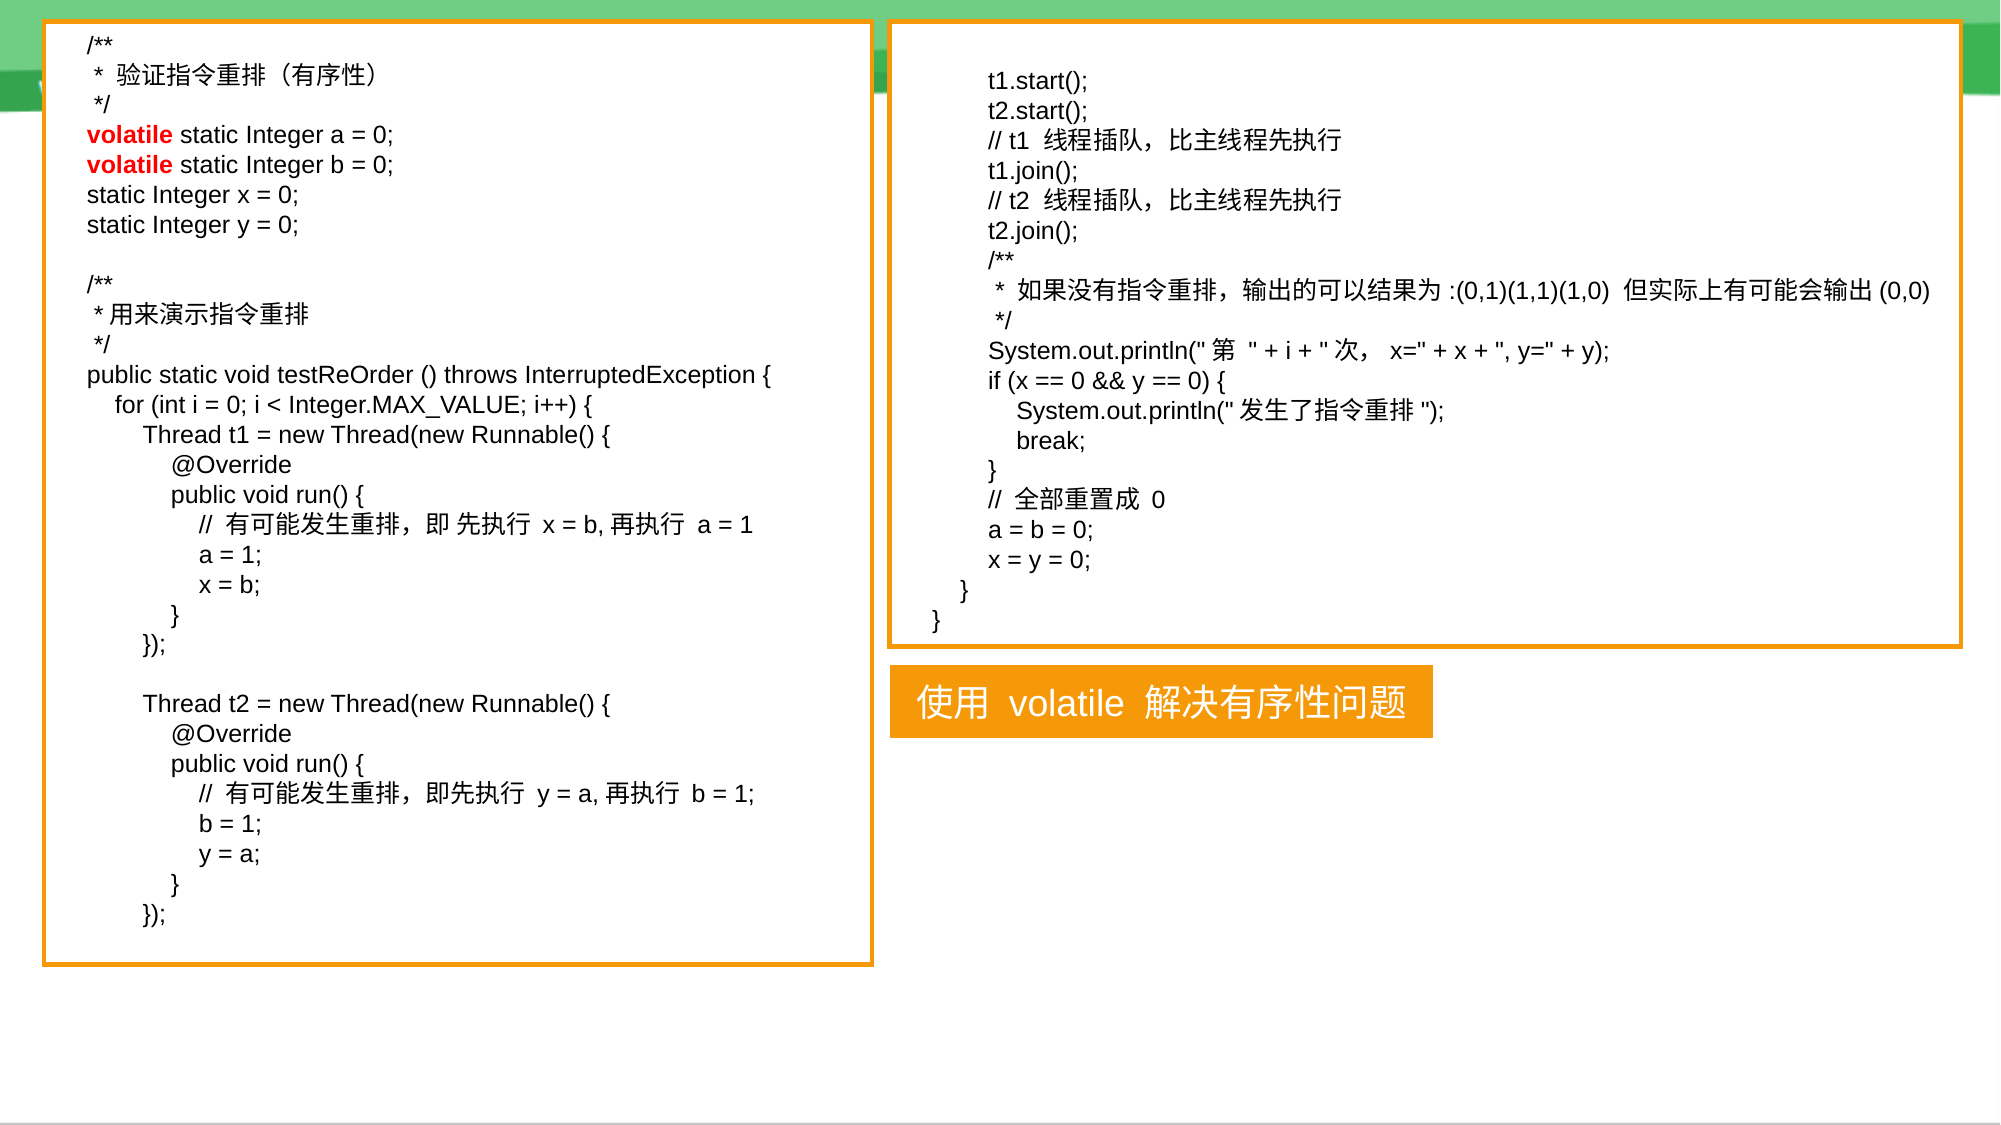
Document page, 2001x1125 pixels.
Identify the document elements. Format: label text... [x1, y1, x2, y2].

text_box /** * 验证指令重排（有序性） */ volatile static Integer a = 0; volatile static Integer b = 0; static Integer x = 0; static Integer y = 0; /** *用来演示指令重排 */ public static void testReOrder () throws InterruptedException { for (int i = 0; i < Integer.MAX_VALUE; i++) { Thread t1 = new Thread(new Runnable() { @Override public void run() { // 有可能发生重排，即 先执行 x = b,再执行 a = 1 a = 1; x = b; } }); Thread t2 = new Thread(new Runnable() { @Override public void run() { // 有可能发生重排，即先执行 y = a,再执行 b = 1; b = 1; y = a; } }); [43, 21, 873, 966]
text_box t1.start(); t2.start(); // t1 线程插队，比主线程先执行 t1.join(); // t2 线程插队，比主线程先执行 t2.join(); /** * 如果没有指令重排，输出的可以结果为:(0,1)(1,1)(1,0) 但实际上有可能会输出(0,0) */ System.out.println("第 " + i + "次，x=" + x + ", y=" + y); if (x == 0 && y == 0) { System.out.println("发生了指令重排"); break; } // 全部重置成 0 a = b = 0; x = y = 0; } } [888, 21, 1962, 648]
text_box 使用 volatile 解决有序性问题 [888, 663, 1435, 740]
picture [0, 0, 2001, 1125]
